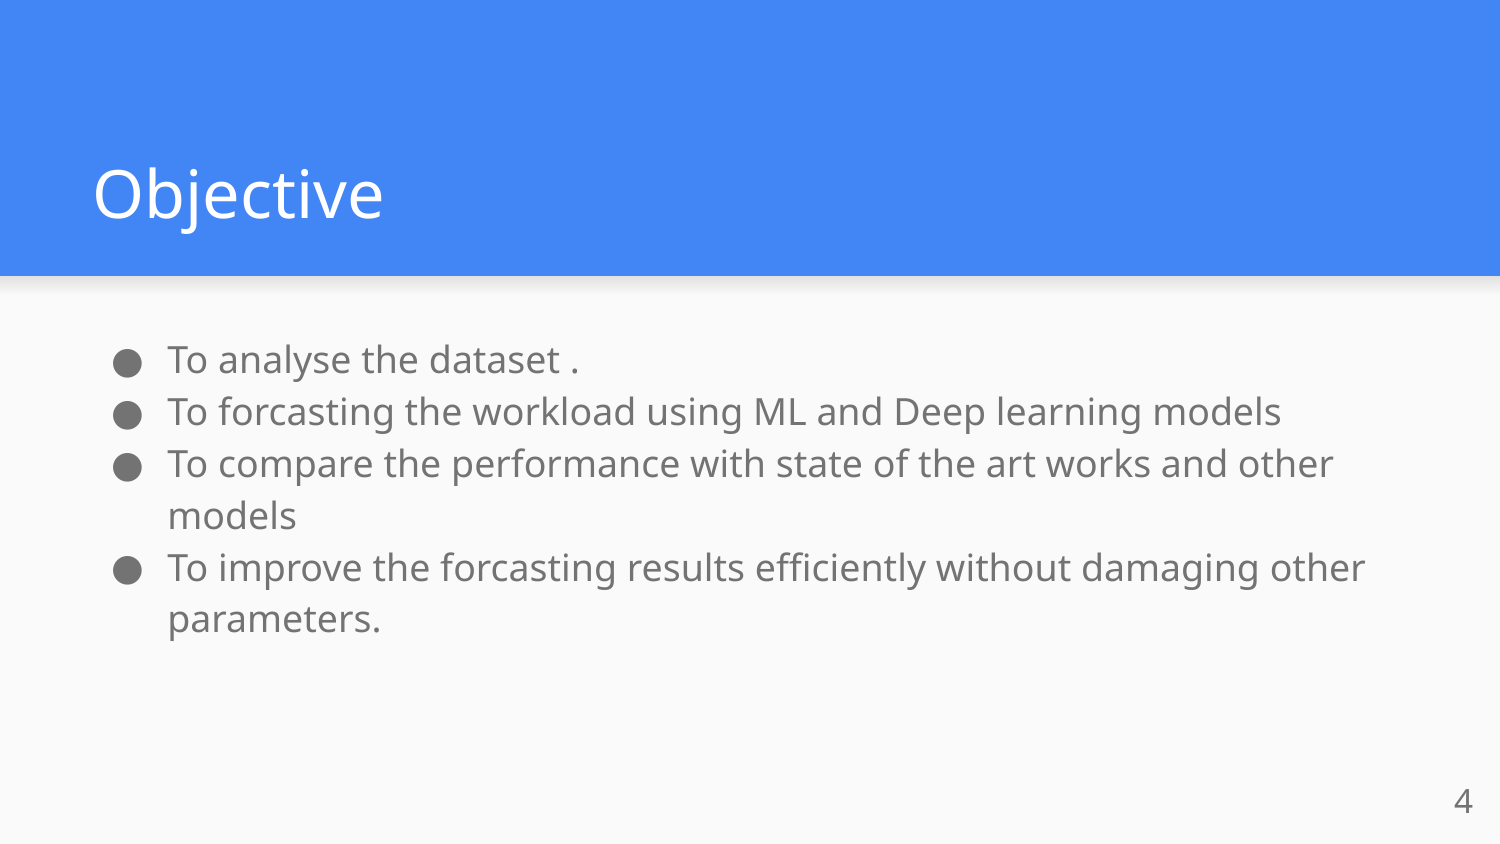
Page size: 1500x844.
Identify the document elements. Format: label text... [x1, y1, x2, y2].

slide_number ‹#› [1398, 770, 1489, 835]
title Objective [77, 121, 1427, 248]
list To analyse the dataset . To forcasting the workload using ML and Deep learning models To compare the performance with state of the art works and other models To improve the forcasting results efficiently without damaging other parameters. [77, 314, 1427, 760]
